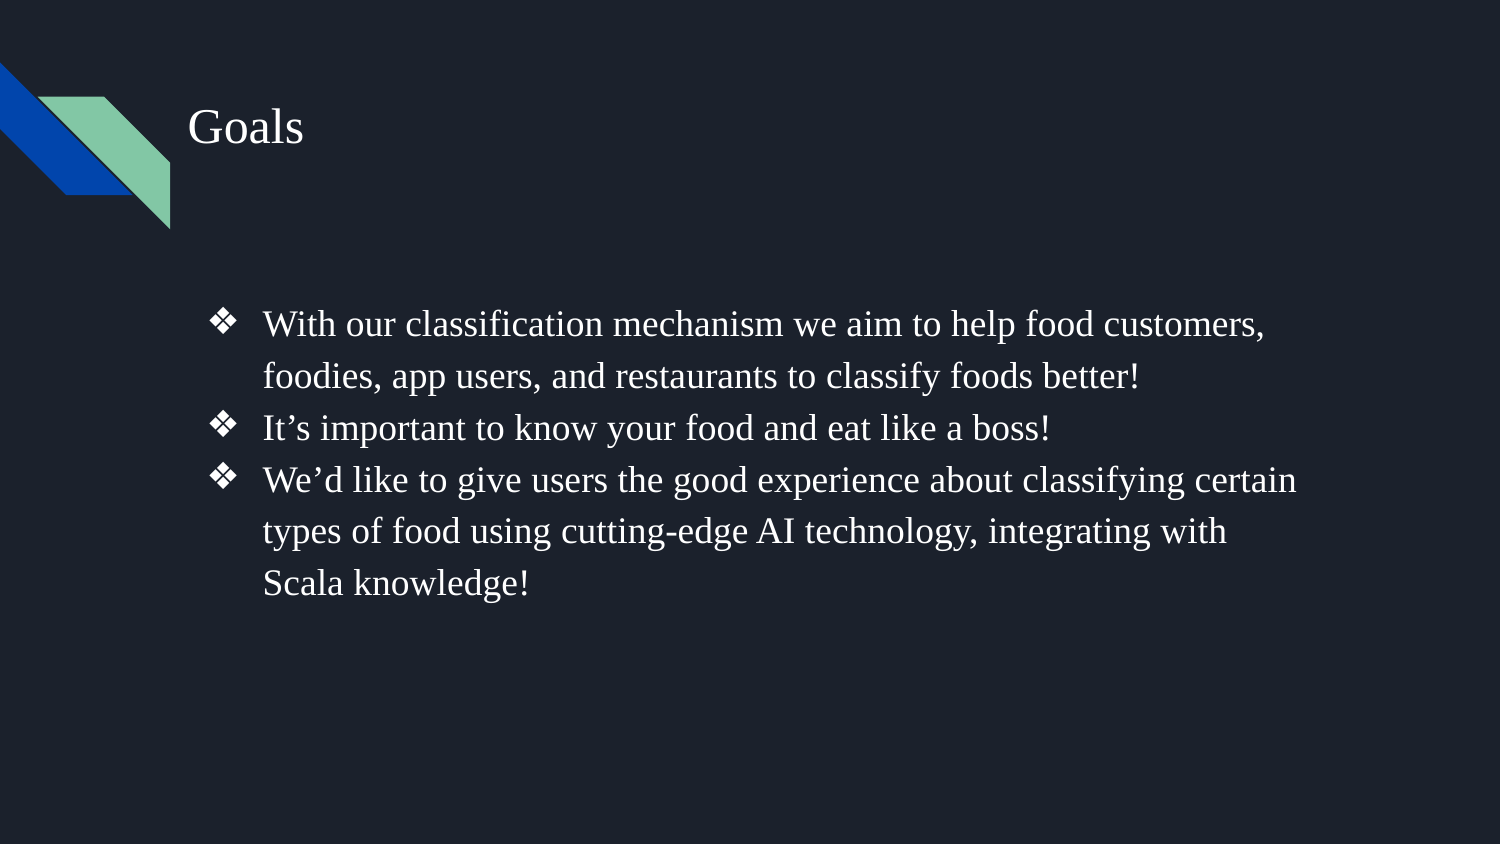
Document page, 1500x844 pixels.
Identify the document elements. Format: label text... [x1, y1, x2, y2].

title Goals [172, 78, 1328, 229]
list With our classification mechanism we aim to help food customers, foodies, app users, and restaurants to classify foods better! It’s important to know your food and eat like a boss! We’d like to give users the good experience about classifying certain types of food using cutting-edge AI technology, integrating with Scala knowledge! [172, 277, 1328, 756]
